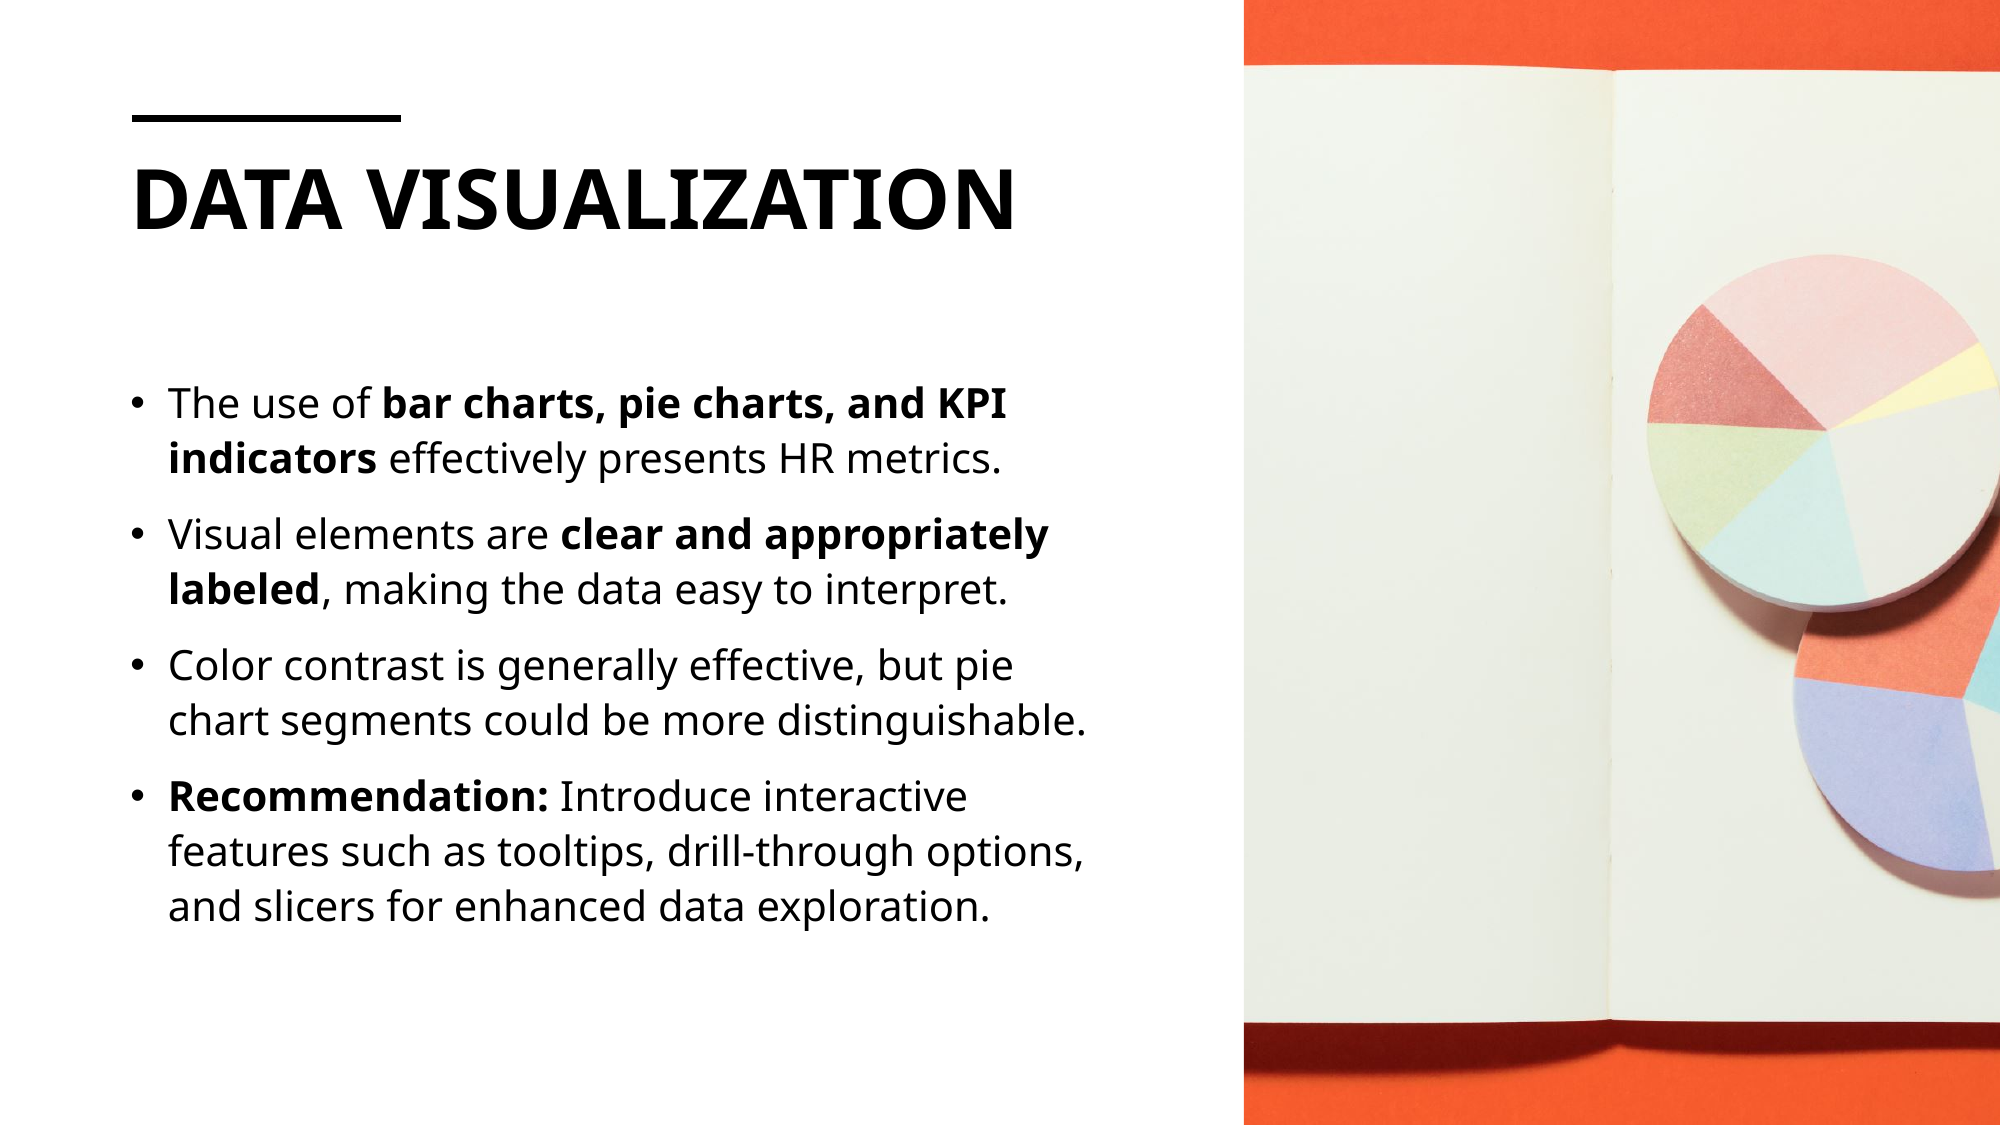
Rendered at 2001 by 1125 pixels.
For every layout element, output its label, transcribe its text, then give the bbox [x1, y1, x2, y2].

text_box [0, 0, 1243, 1125]
title Data Visualization [115, 149, 1139, 364]
picture [1243, 0, 2000, 1125]
list The use of bar charts, pie charts, and KPI indicators effectively presents HR metrics. Visual elements are clear and appropriately labeled, making the data easy to interpret. Color contrast is generally effective, but pie chart segments could be more distinguishable. Recommendation: Introduce interactive features such as tooltips, drill-through options, and slicers for enhanced data exploration. [115, 364, 1139, 1011]
